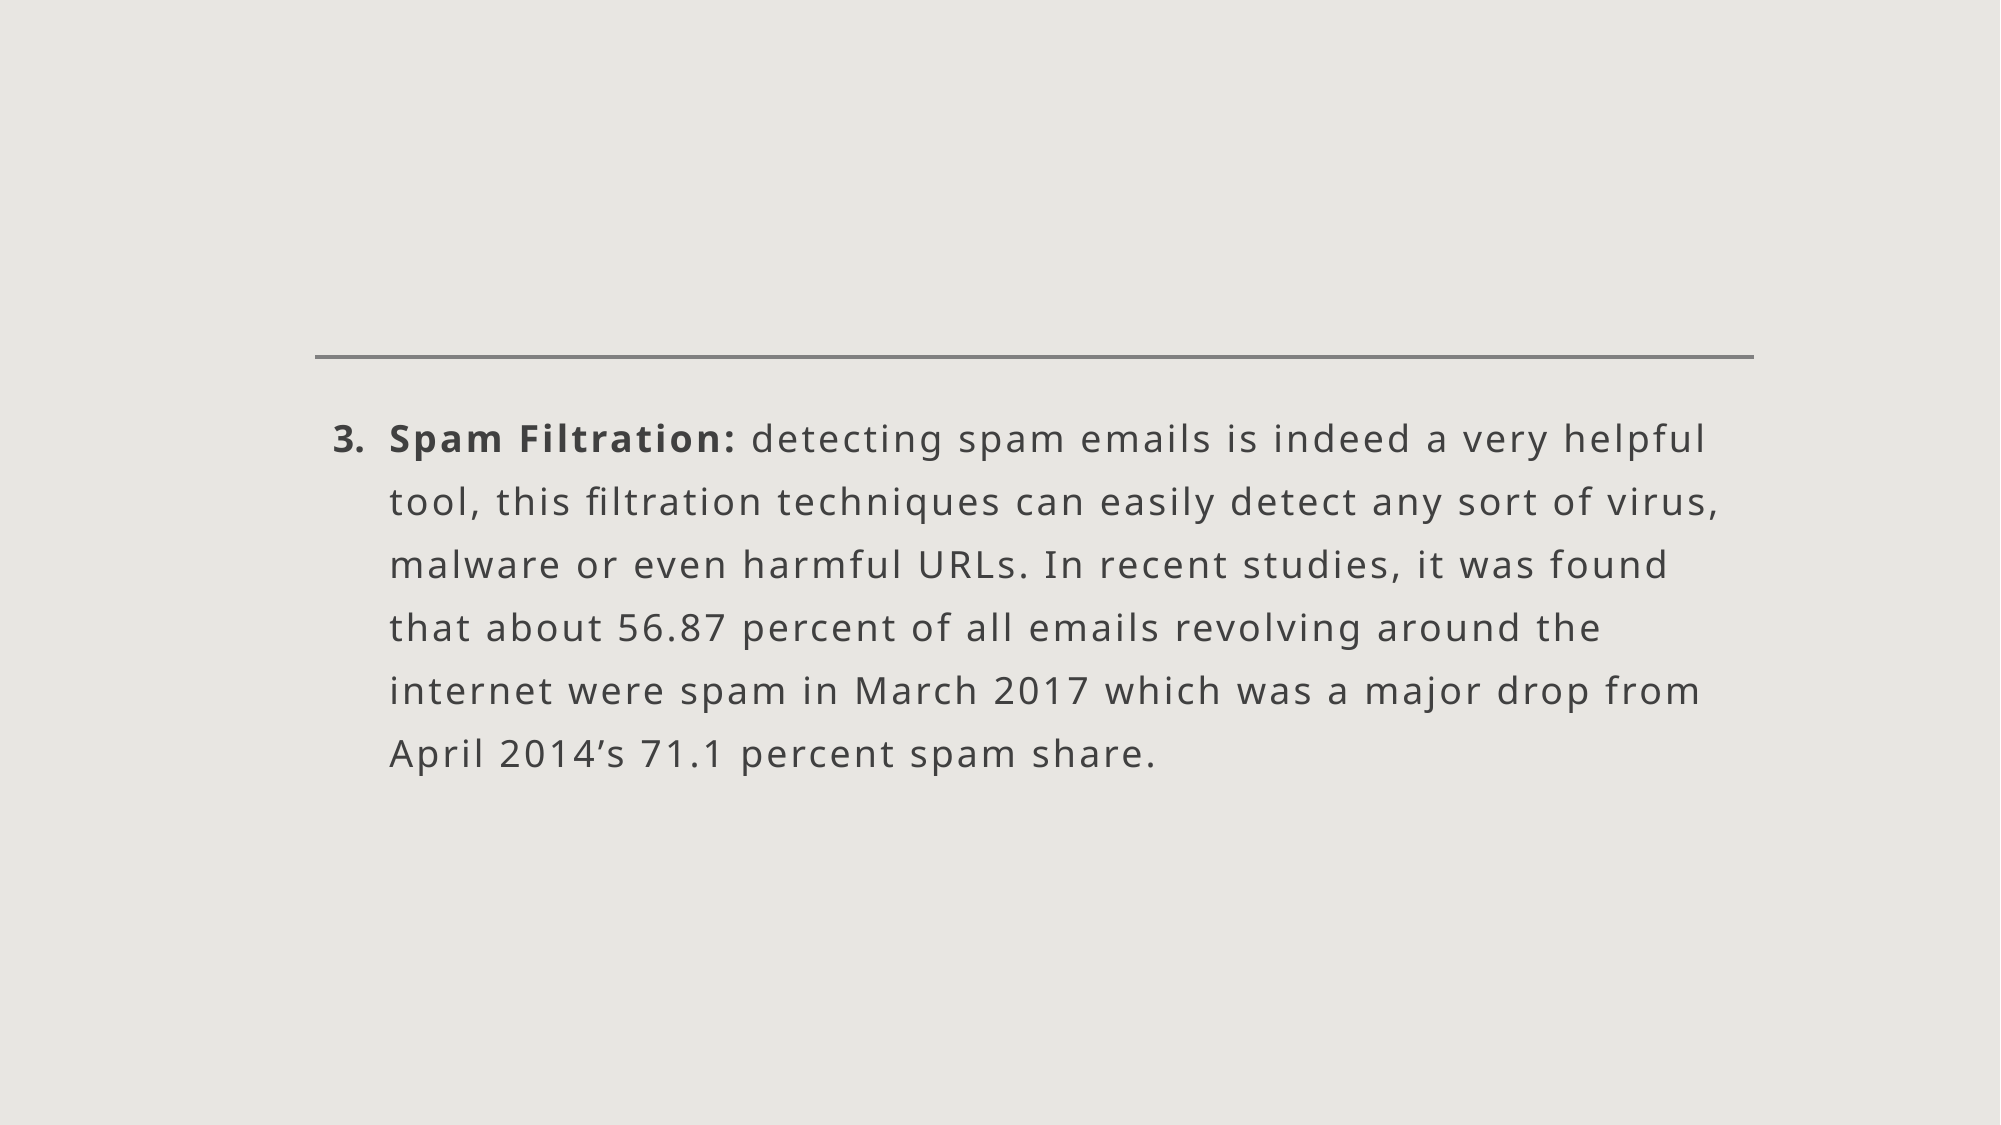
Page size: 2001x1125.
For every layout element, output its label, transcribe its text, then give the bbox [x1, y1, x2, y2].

list Spam Filtration: detecting spam emails is indeed a very helpful tool, this filtration techniques can easily detect any sort of virus, malware or even harmful URLs. In recent studies, it was found that about 56.87 percent of all emails revolving around the internet were spam in March 2017 which was a major drop from April 2014’s 71.1 percent spam share. [315, 379, 1754, 979]
